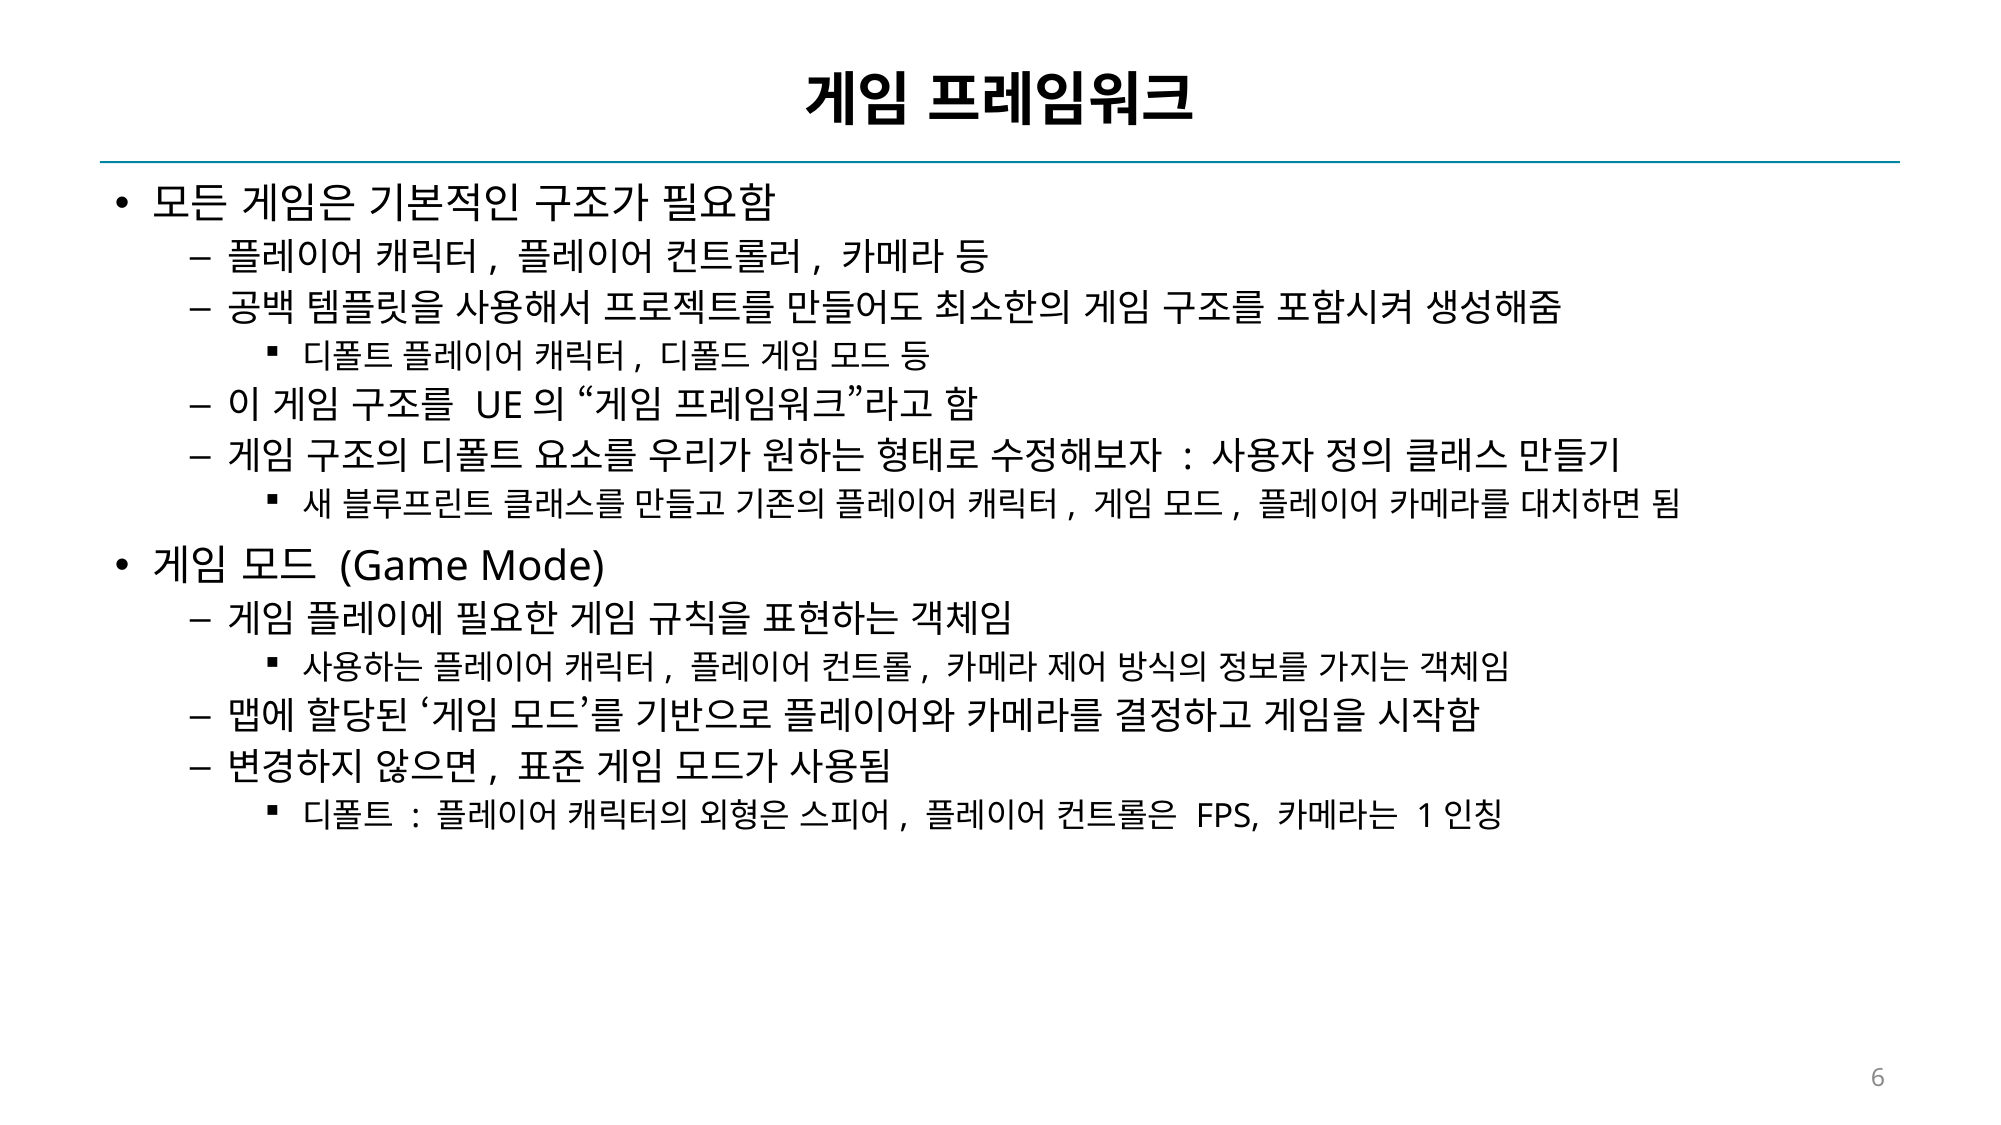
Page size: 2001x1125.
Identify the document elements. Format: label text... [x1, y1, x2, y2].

list 모든 게임은 기본적인 구조가 필요함 플레이어 캐릭터, 플레이어 컨트롤러, 카메라 등 공백 템플릿을 사용해서 프로젝트를 만들어도 최소한의 게임 구조를 포함시켜 생성해줌 디폴트 플레이어 캐릭터, 디폴드 게임 모드 등 이 게임 구조를 UE의 “게임 프레임워크”라고 함 게임 구조의 디폴트 요소를 우리가 원하는 형태로 수정해보자 : 사용자 정의 클래스 만들기 새 블루프린트 클래스를 만들고 기존의 플레이어 캐릭터, 게임 모드, 플레이어 카메라를 대치하면 됨 게임 모드 (Game Mode) 게임 플레이에 필요한 게임 규칙을 표현하는 객체임 사용하는 플레이어 캐릭터, 플레이어 컨트롤, 카메라 제어 방식의 정보를 가지는 객체임 맵에 할당된 ‘게임 모드’를 기반으로 플레이어와 카메라를 결정하고 게임을 시작함 변경하지 않으면, 표준 게임 모드가 사용됨 디폴트 : 플레이어 캐릭터의 외형은 스피어, 플레이어 컨트롤은 FPS, 카메라는 1인칭 [99, 174, 1900, 1042]
title 게임 프레임워크 [99, 55, 1900, 148]
slide_number 6 [1412, 1054, 1900, 1103]
